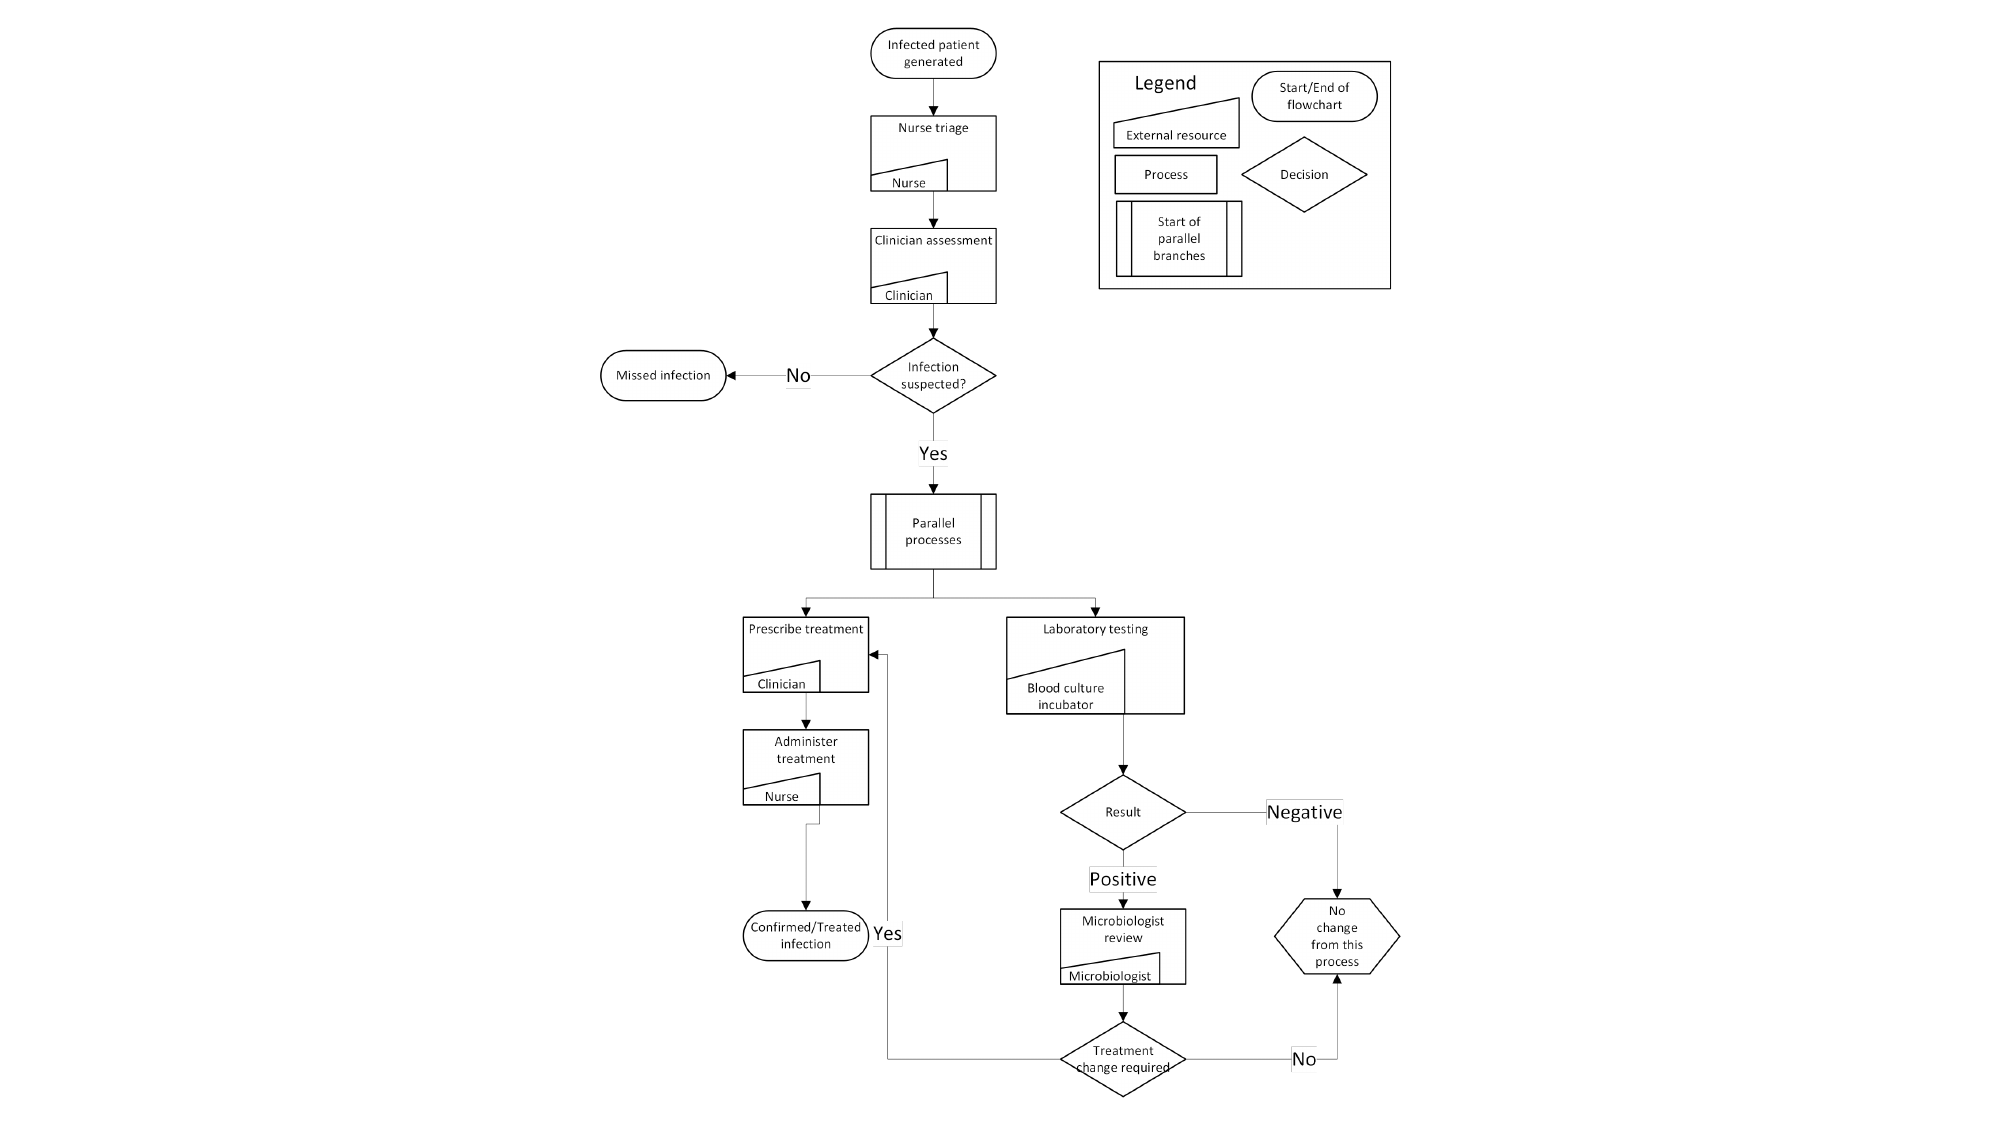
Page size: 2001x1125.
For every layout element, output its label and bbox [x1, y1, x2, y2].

list [591, 18, 1409, 1106]
